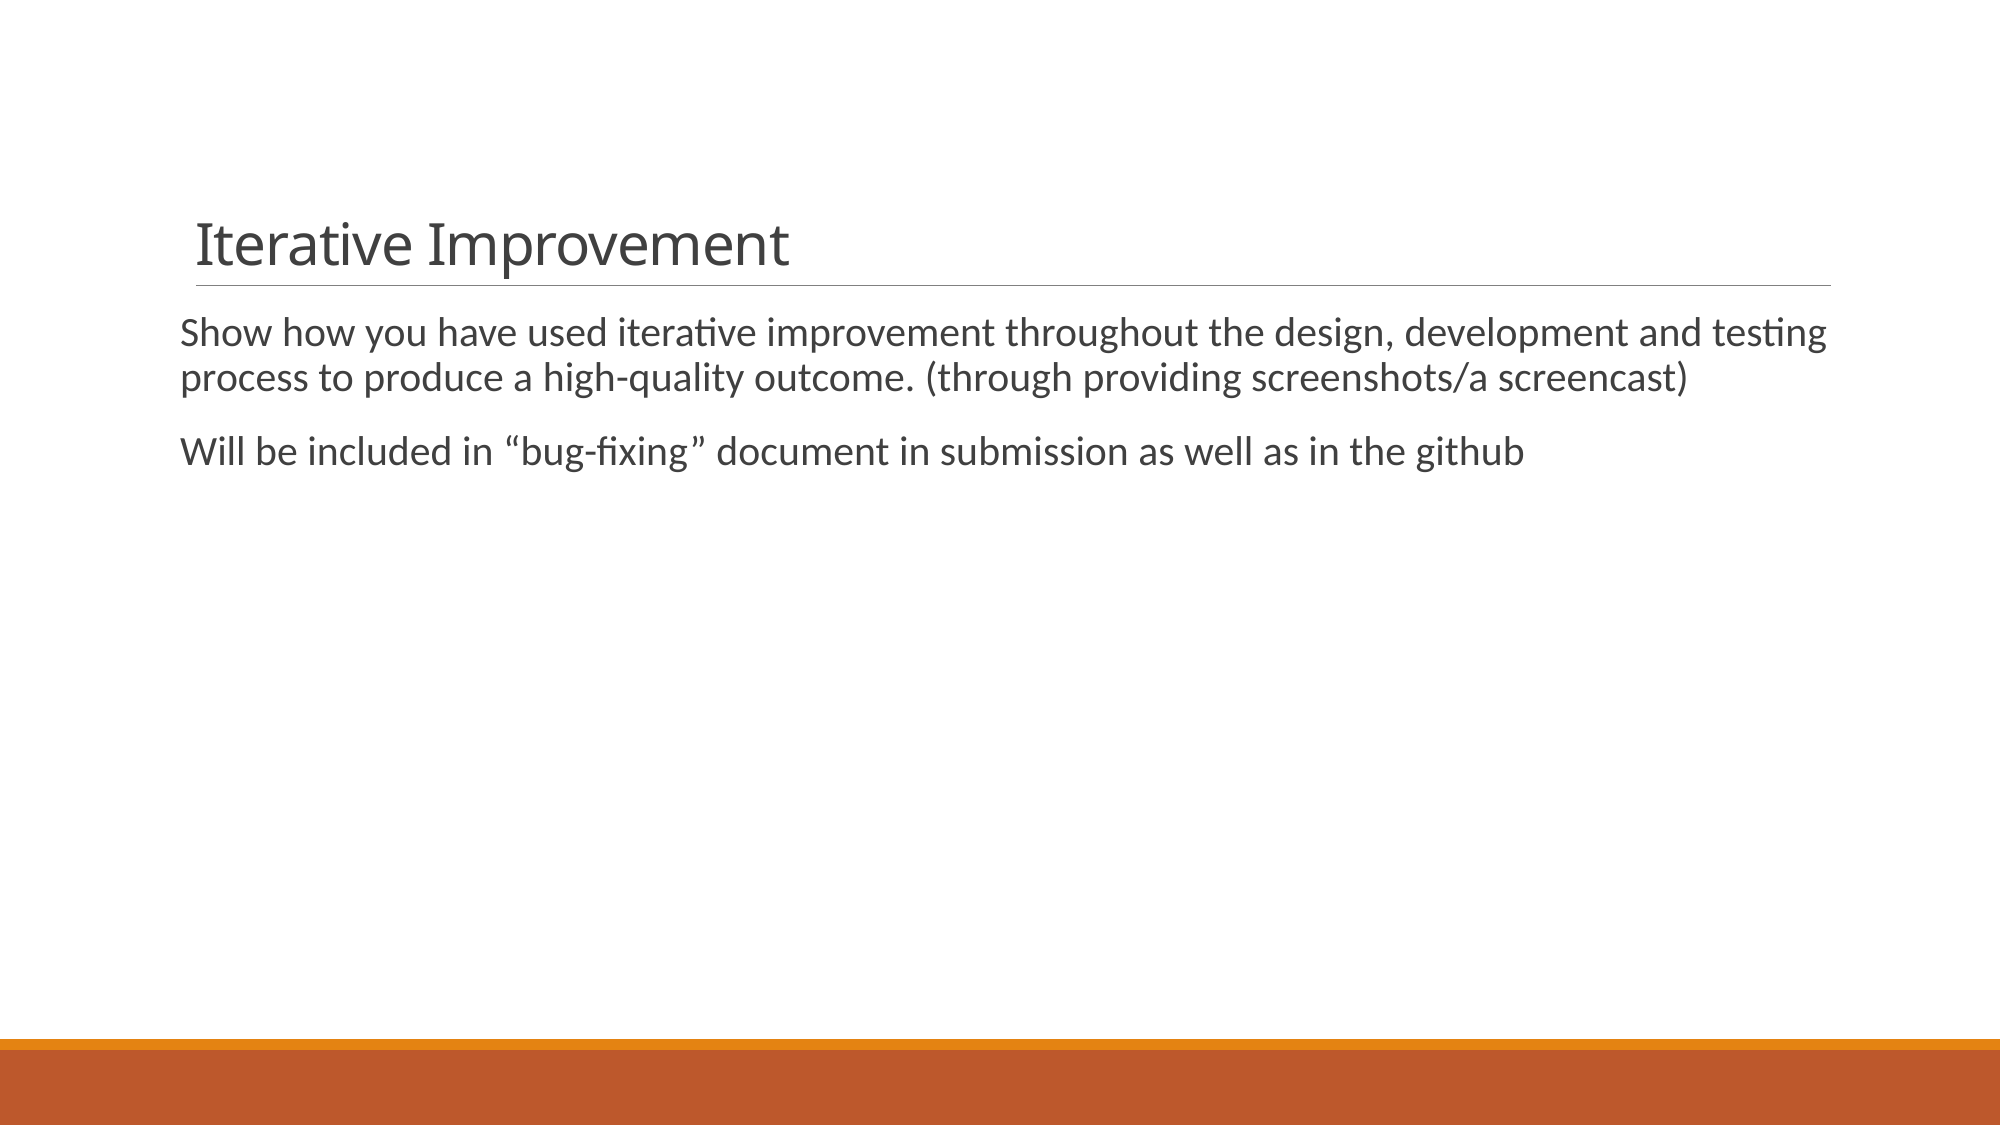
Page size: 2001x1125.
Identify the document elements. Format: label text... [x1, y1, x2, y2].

title Iterative Improvement [180, 47, 1830, 285]
list Show how you have used iterative improvement throughout the design, development and testing process to produce a high-quality outcome. (through providing screenshots/a screencast) Will be included in “bug-fixing” document in submission as well as in the github [180, 302, 1830, 963]
